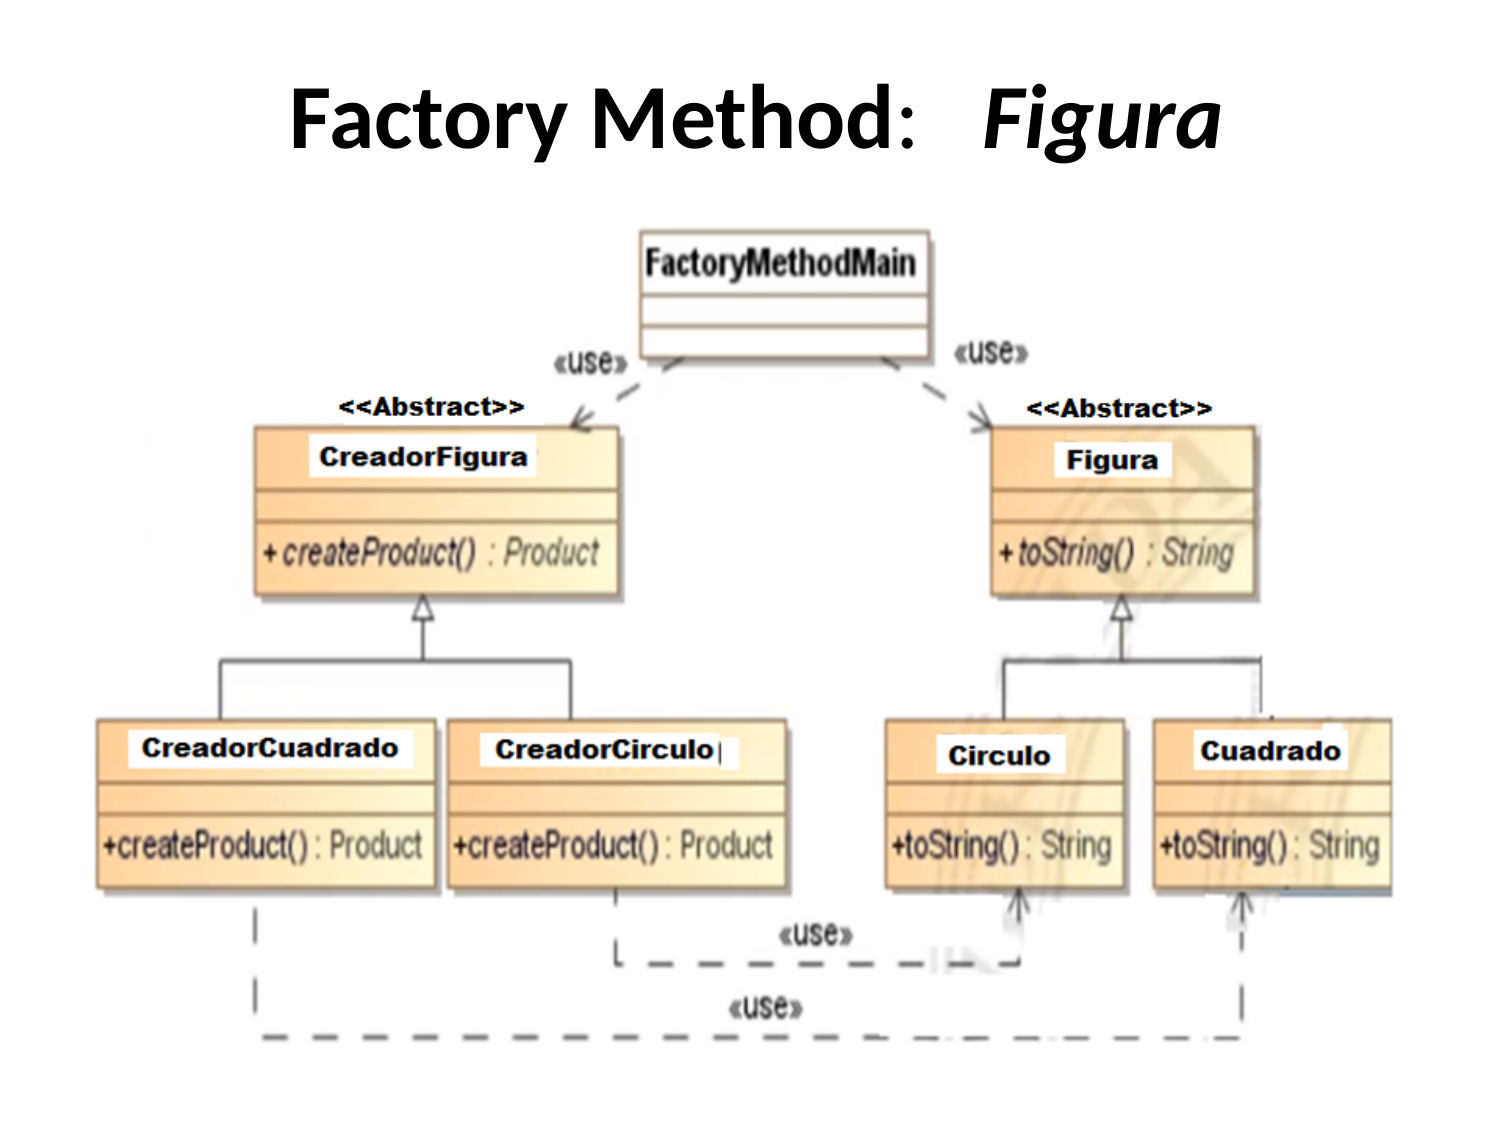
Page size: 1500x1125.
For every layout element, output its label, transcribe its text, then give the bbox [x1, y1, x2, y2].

title Factory Method: Figura [82, 35, 1432, 190]
picture [81, 222, 1414, 1066]
